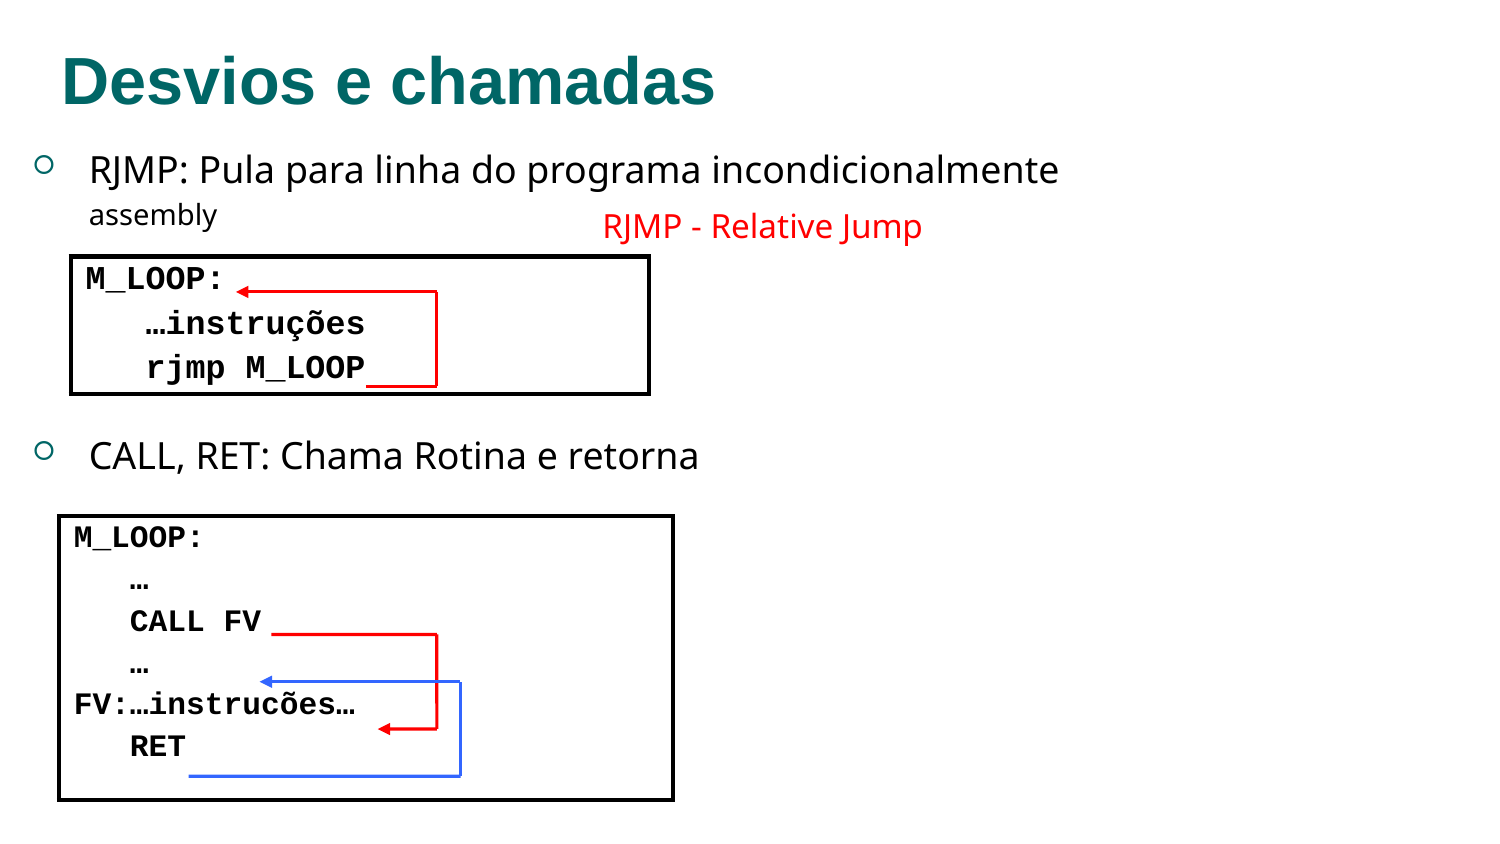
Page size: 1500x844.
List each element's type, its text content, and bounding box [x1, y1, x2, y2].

text_box RJMP - Relative Jump [587, 197, 939, 252]
title Desvios e chamadas [46, 0, 1247, 126]
table_header M_LOOP: … CALL FV … FV:…instrucões… RET [61, 518, 671, 798]
text_box [259, 675, 461, 688]
list RJMP: Pula para linha do programa incondicionalmente assembly CALL, RET: Chama Rotina e retorna [17, 138, 1223, 754]
text_box [377, 722, 437, 736]
text_box [235, 285, 437, 299]
table_header M_LOOP: …instruções rjmp M_LOOP [73, 259, 647, 392]
